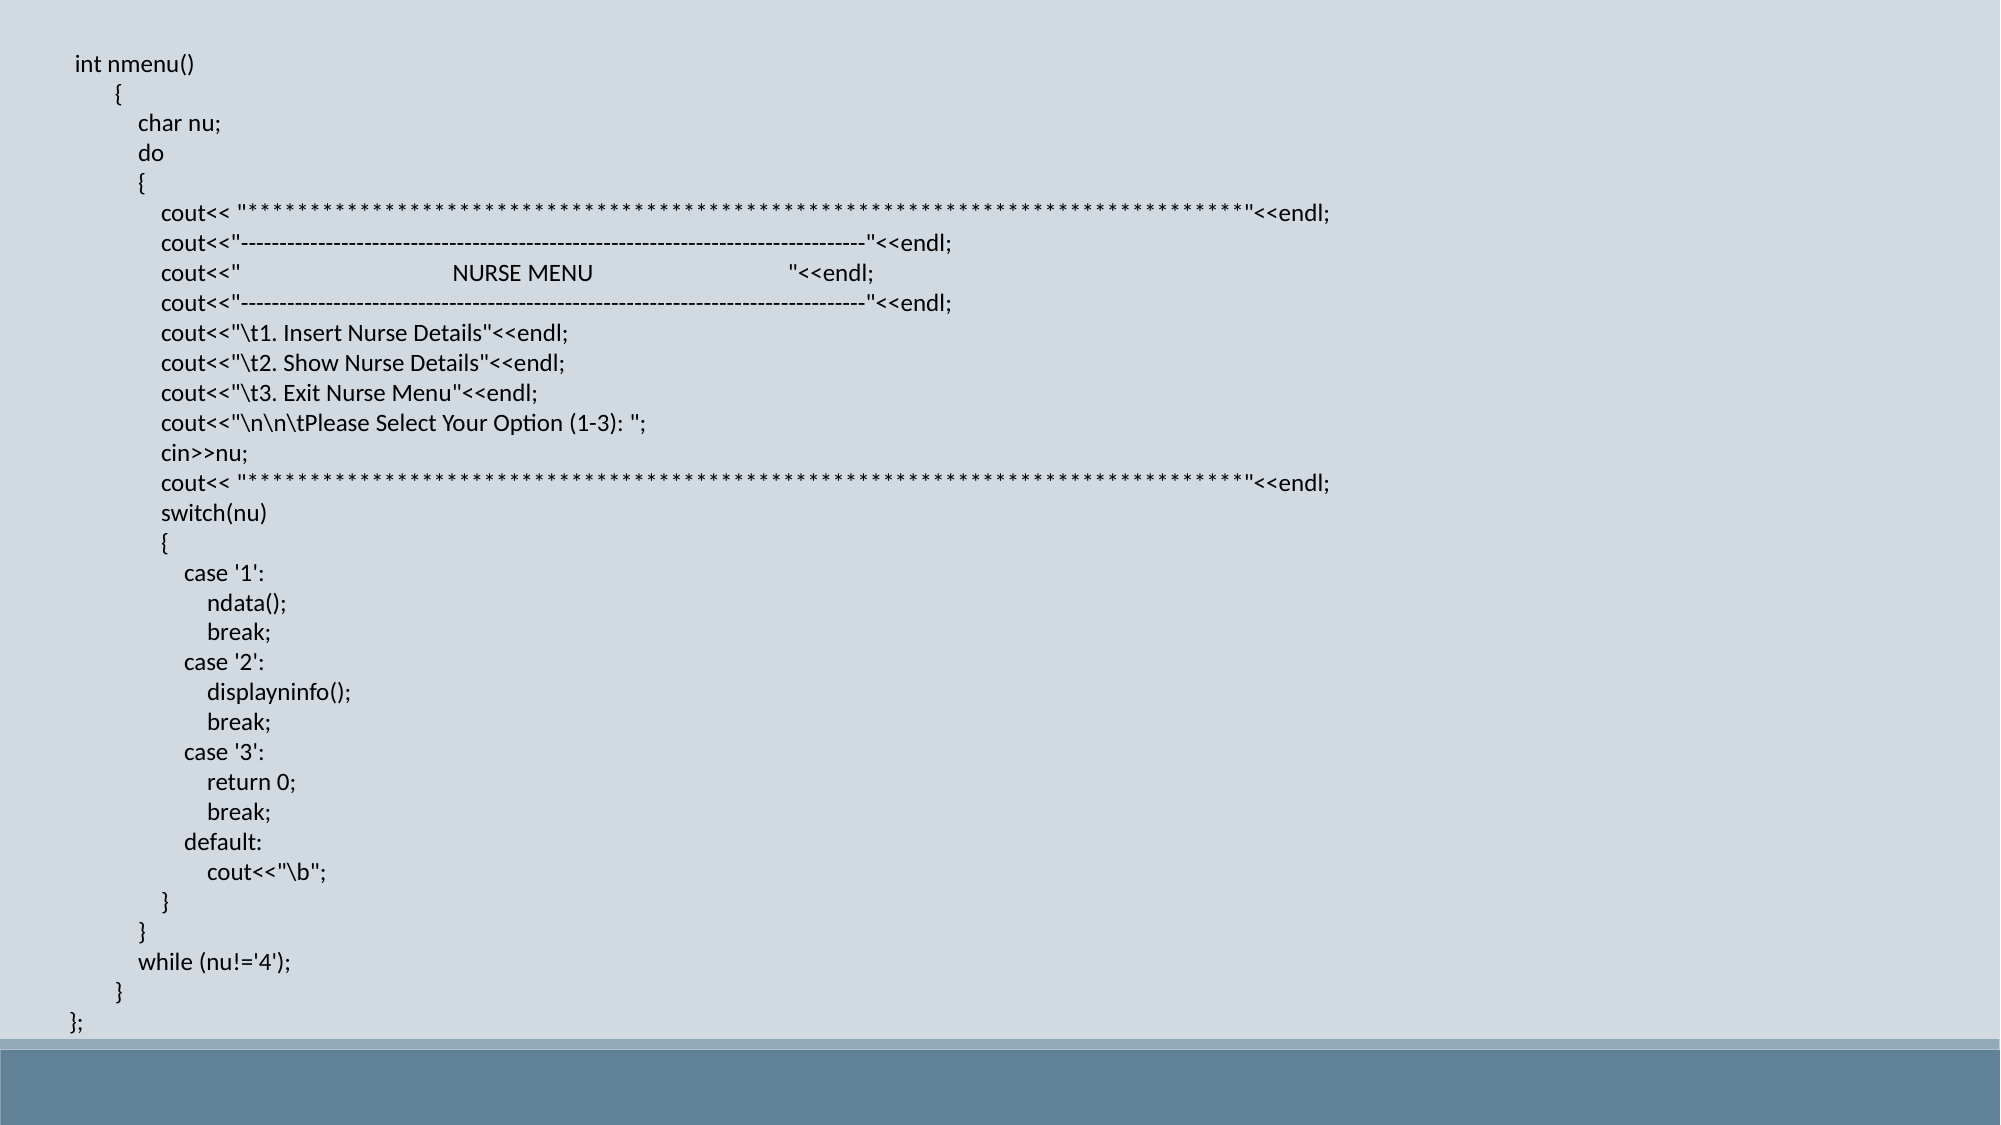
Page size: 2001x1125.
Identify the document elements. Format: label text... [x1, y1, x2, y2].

text_box int nmenu() { char nu; do { cout<< "********************************************************************************"<<endl; cout<<"---------------------------------------------------------------------------------"<<endl; cout<<" NURSE MENU "<<endl; cout<<"---------------------------------------------------------------------------------"<<endl; cout<<"\t1. Insert Nurse Details"<<endl; cout<<"\t2. Show Nurse Details"<<endl; cout<<"\t3. Exit Nurse Menu"<<endl; cout<<"\n\n\tPlease Select Your Option (1-3): "; cin>>nu; cout<< "********************************************************************************"<<endl; switch(nu) { case '1': ndata(); break; case '2': displayninfo(); break; case '3': return 0; break; default: cout<<"\b"; } } while (nu!='4'); } }; [54, 39, 1887, 1043]
